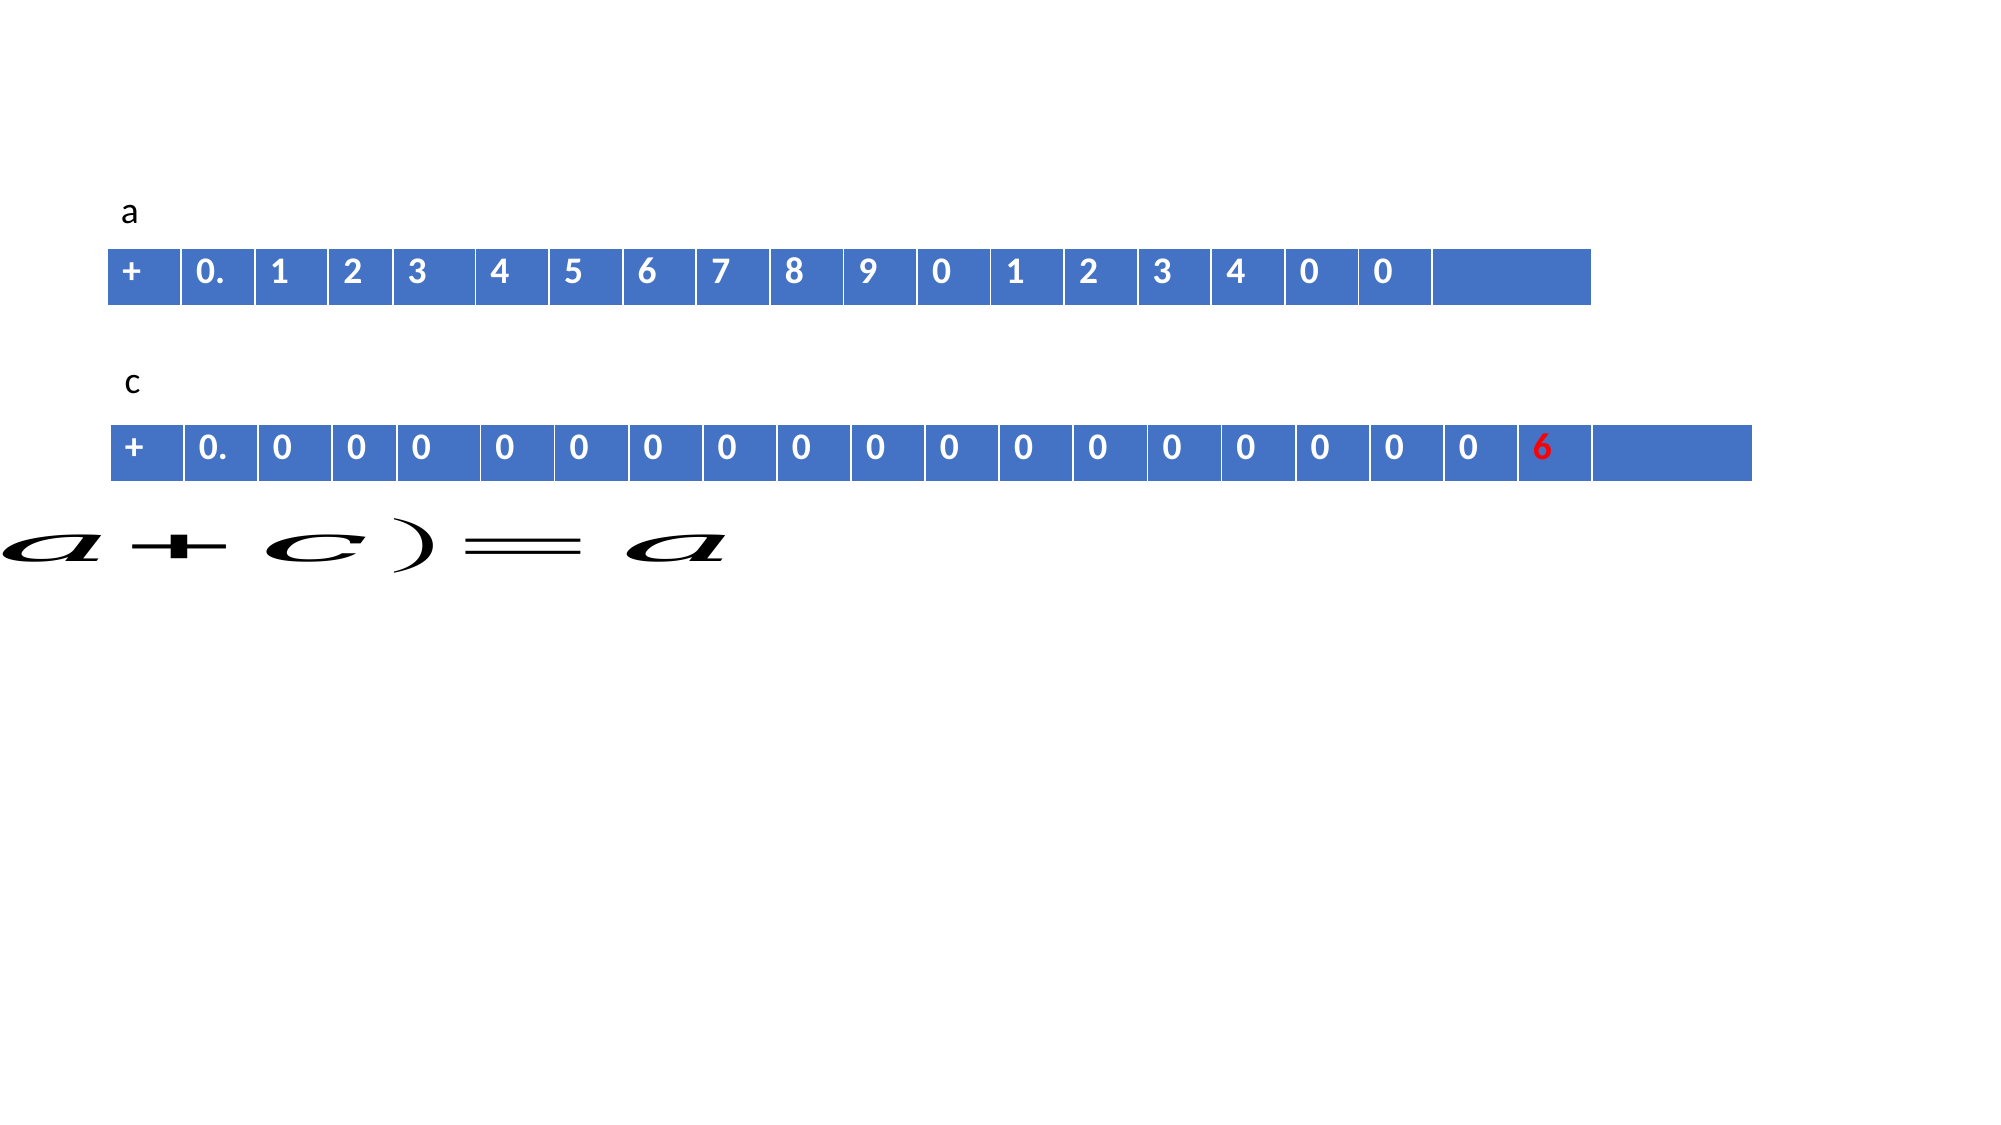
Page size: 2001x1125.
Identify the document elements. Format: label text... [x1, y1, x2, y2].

text_box a [106, 178, 211, 238]
text_box c [109, 348, 214, 409]
